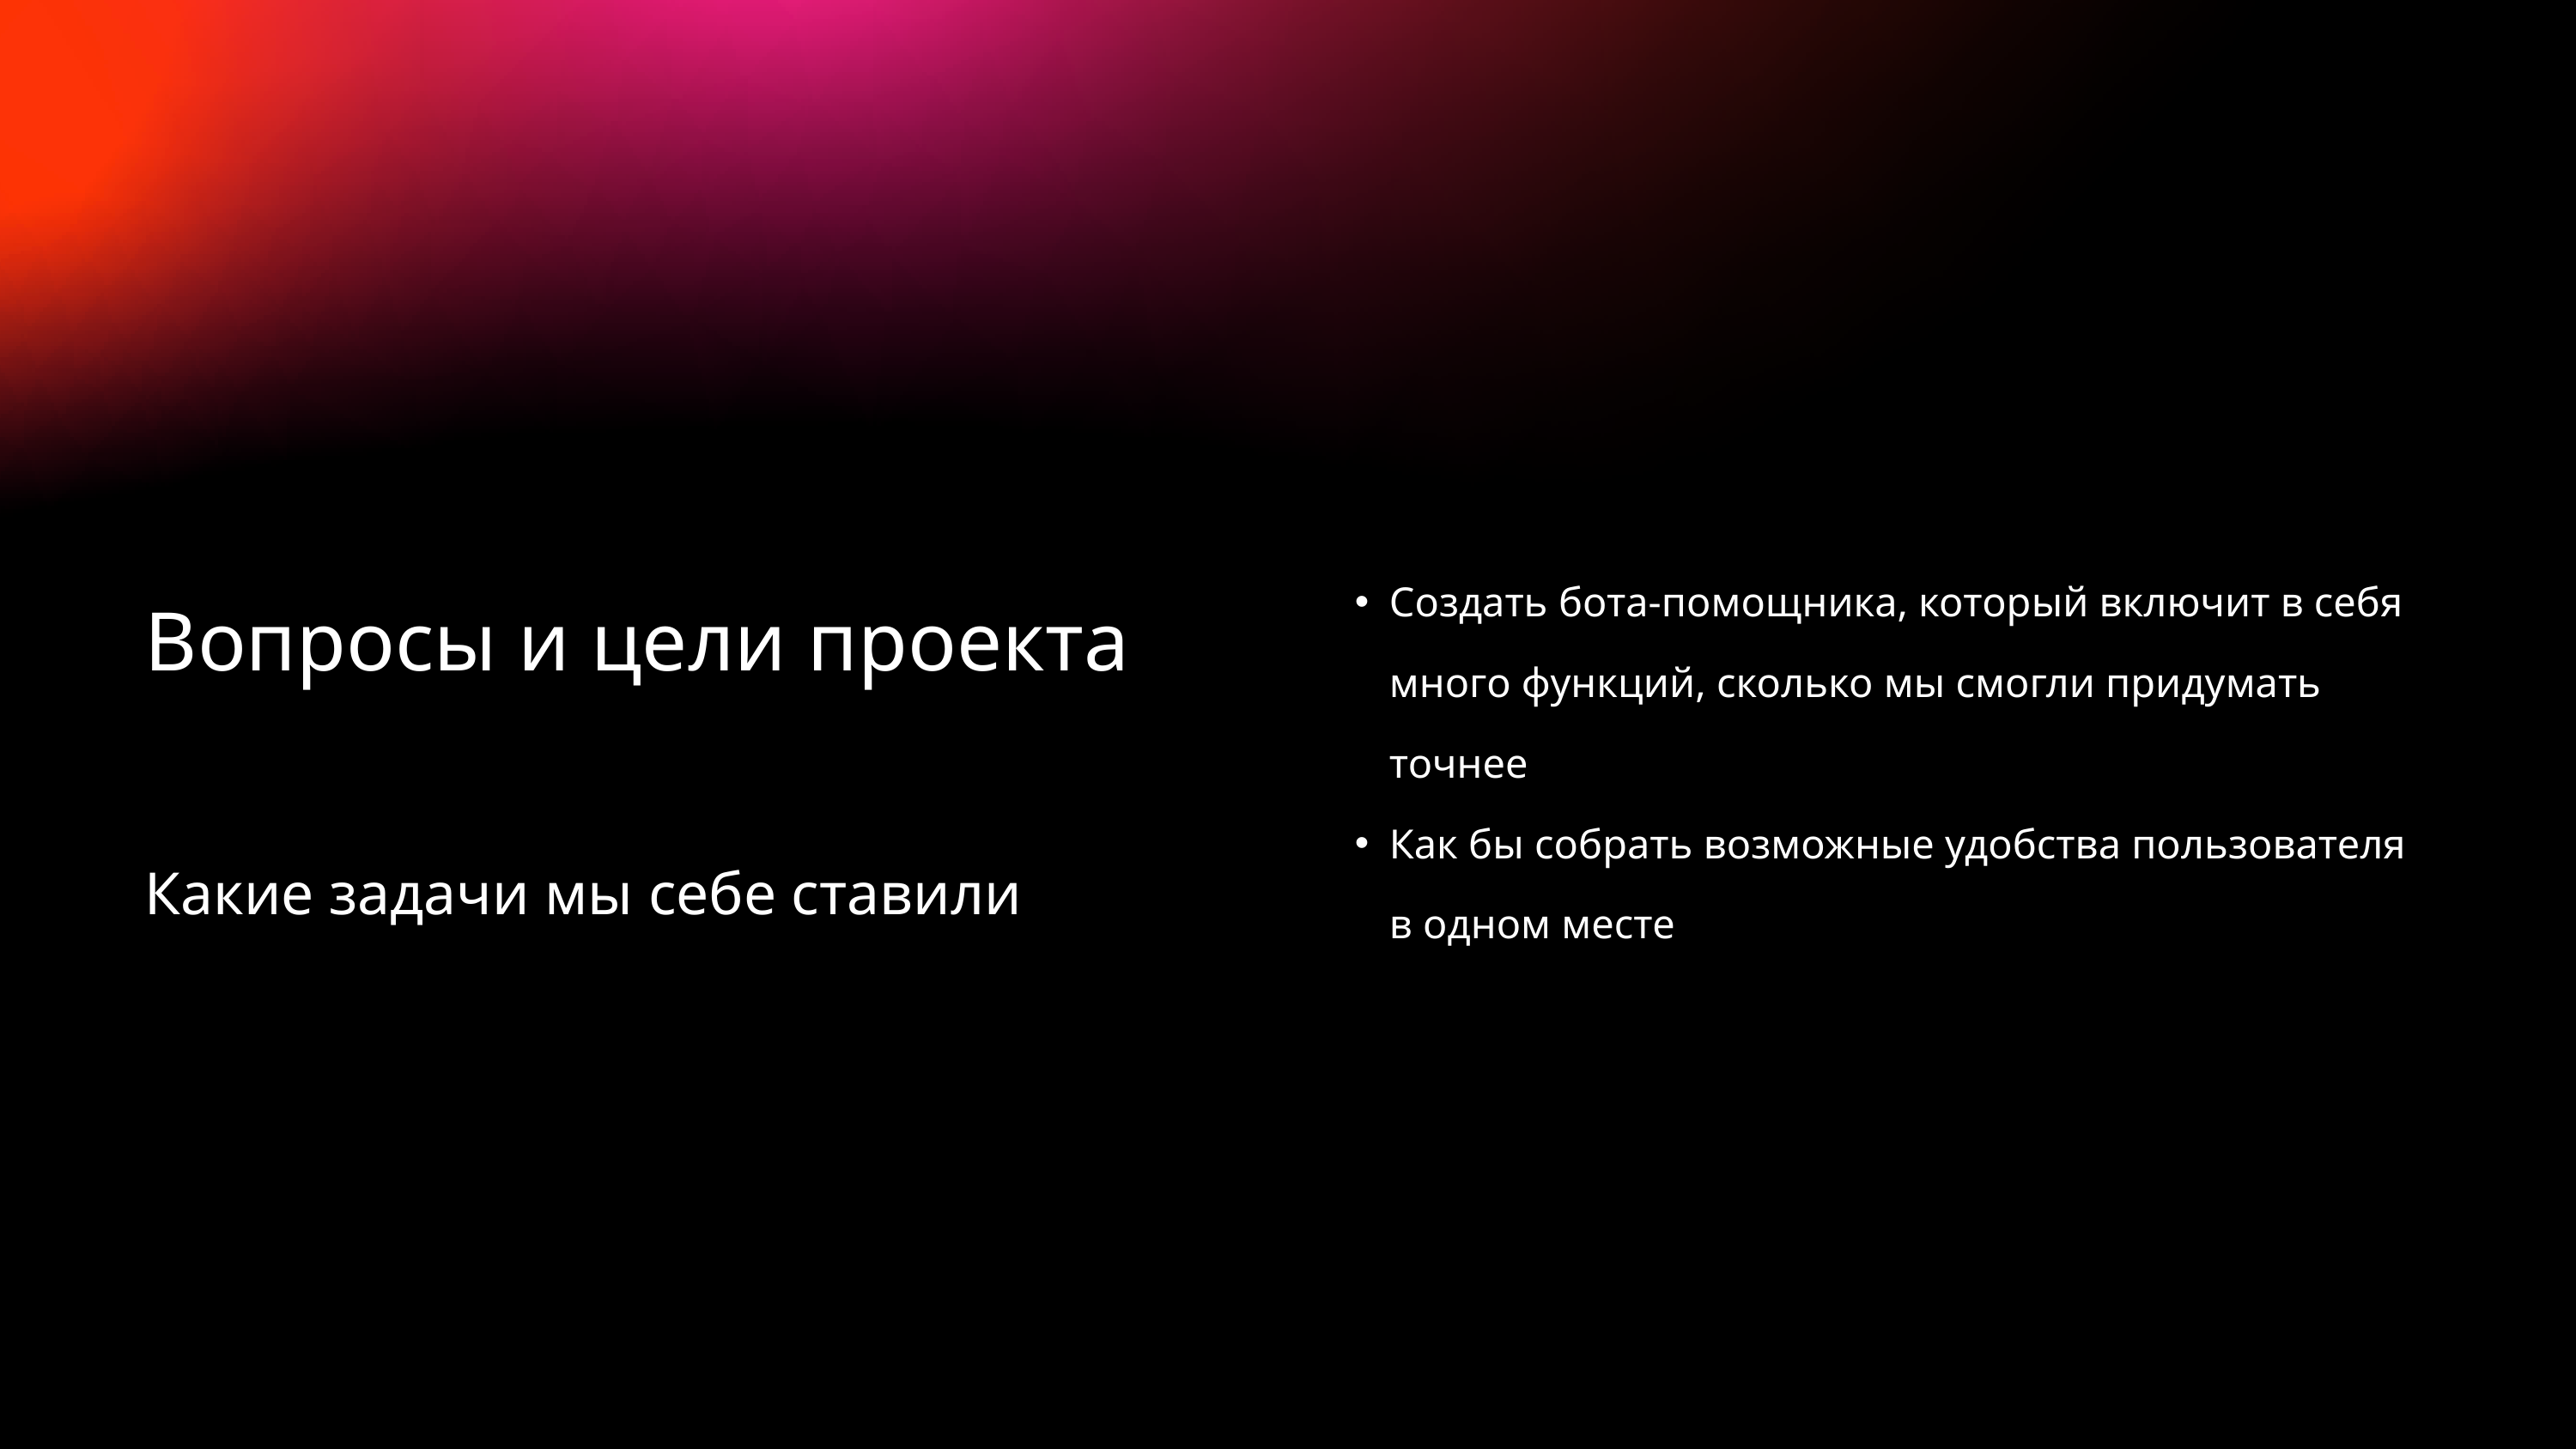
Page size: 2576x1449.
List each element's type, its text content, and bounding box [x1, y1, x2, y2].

picture [0, 0, 2319, 640]
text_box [144, 649, 1255, 950]
text_box Создать бота-помощника, который включит в себя много функций, сколько мы смогли придумать точнее Как бы собрать возможные удобства пользователя в одном месте [1321, 544, 2432, 948]
